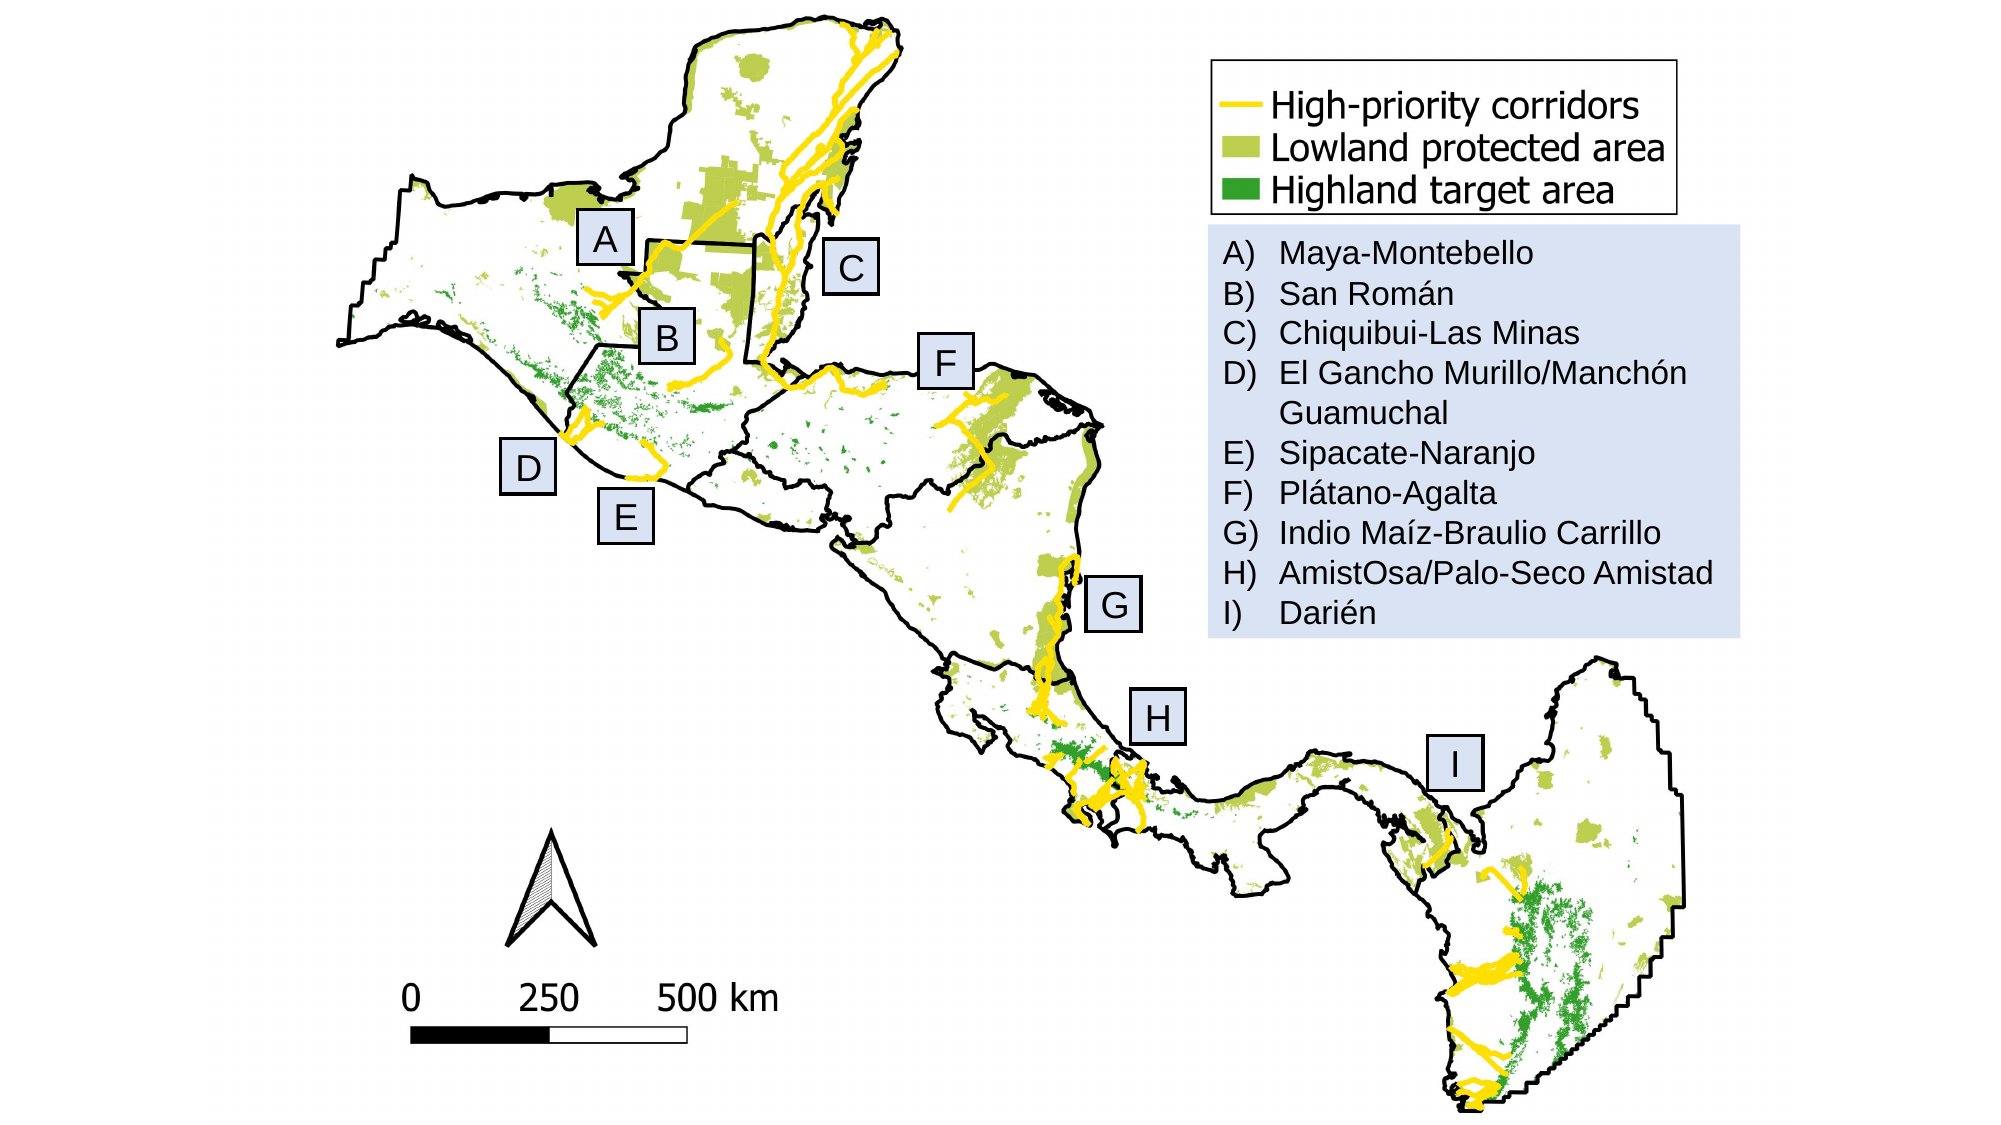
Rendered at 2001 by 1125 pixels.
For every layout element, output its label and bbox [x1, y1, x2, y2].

picture [204, 0, 1796, 1125]
